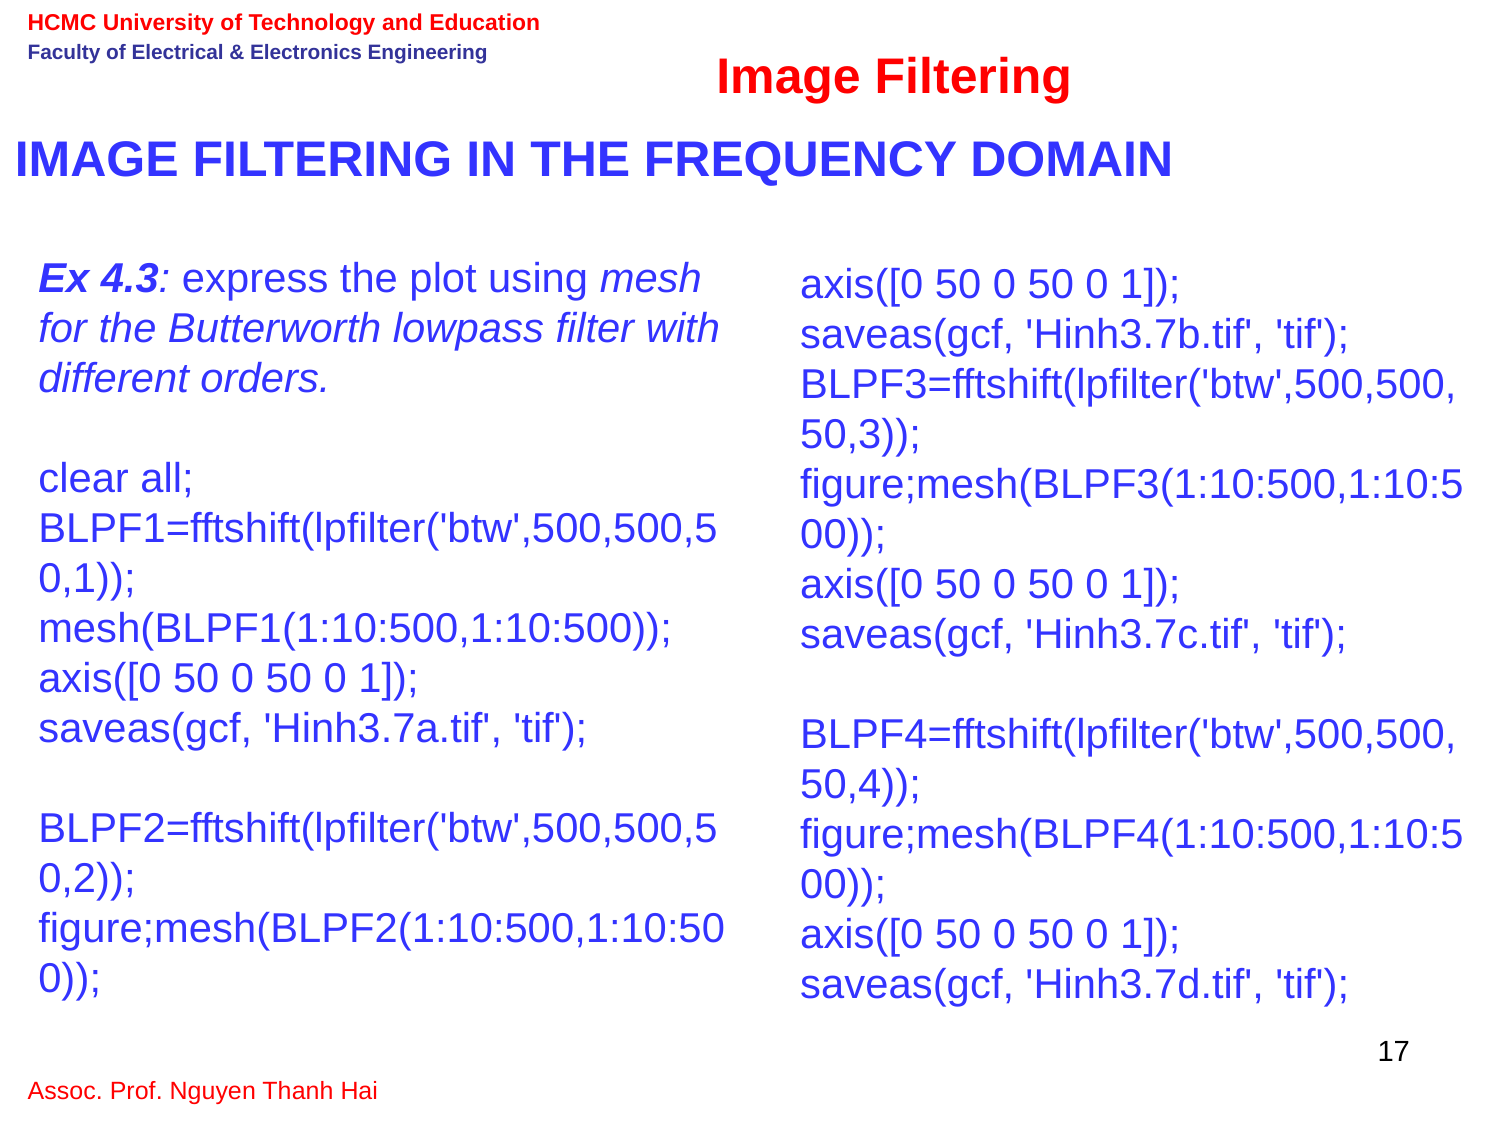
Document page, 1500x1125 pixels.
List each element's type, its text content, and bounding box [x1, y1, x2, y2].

text_box axis([0 50 0 50 0 1]); saveas(gcf, 'Hinh3.7b.tif', 'tif'); BLPF3=fftshift(lpfilter('btw',500,500,50,3)); figure;mesh(BLPF3(1:10:500,1:10:500)); axis([0 50 0 50 0 1]); saveas(gcf, 'Hinh3.7c.tif', 'tif'); BLPF4=fftshift(lpfilter('btw',500,500,50,4)); figure;mesh(BLPF4(1:10:500,1:10:500)); axis([0 50 0 50 0 1]); saveas(gcf, 'Hinh3.7d.tif', 'tif'); [785, 249, 1483, 1015]
text_box Ex 4.3: express the plot using mesh for the Butterworth lowpass filter with different orders. clear all; BLPF1=fftshift(lpfilter('btw',500,500,50,1)); mesh(BLPF1(1:10:500,1:10:500)); axis([0 50 0 50 0 1]); saveas(gcf, 'Hinh3.7a.tif', 'tif'); BLPF2=fftshift(lpfilter('btw',500,500,50,2)); figure;mesh(BLPF2(1:10:500,1:10:500)); [23, 243, 745, 1009]
text_box Image Filtering [513, 36, 1275, 112]
slide_number 17 [1074, 1024, 1425, 1103]
text_box IMAGE FILTERING IN THE FREQUENCY DOMAIN [0, 119, 1247, 195]
